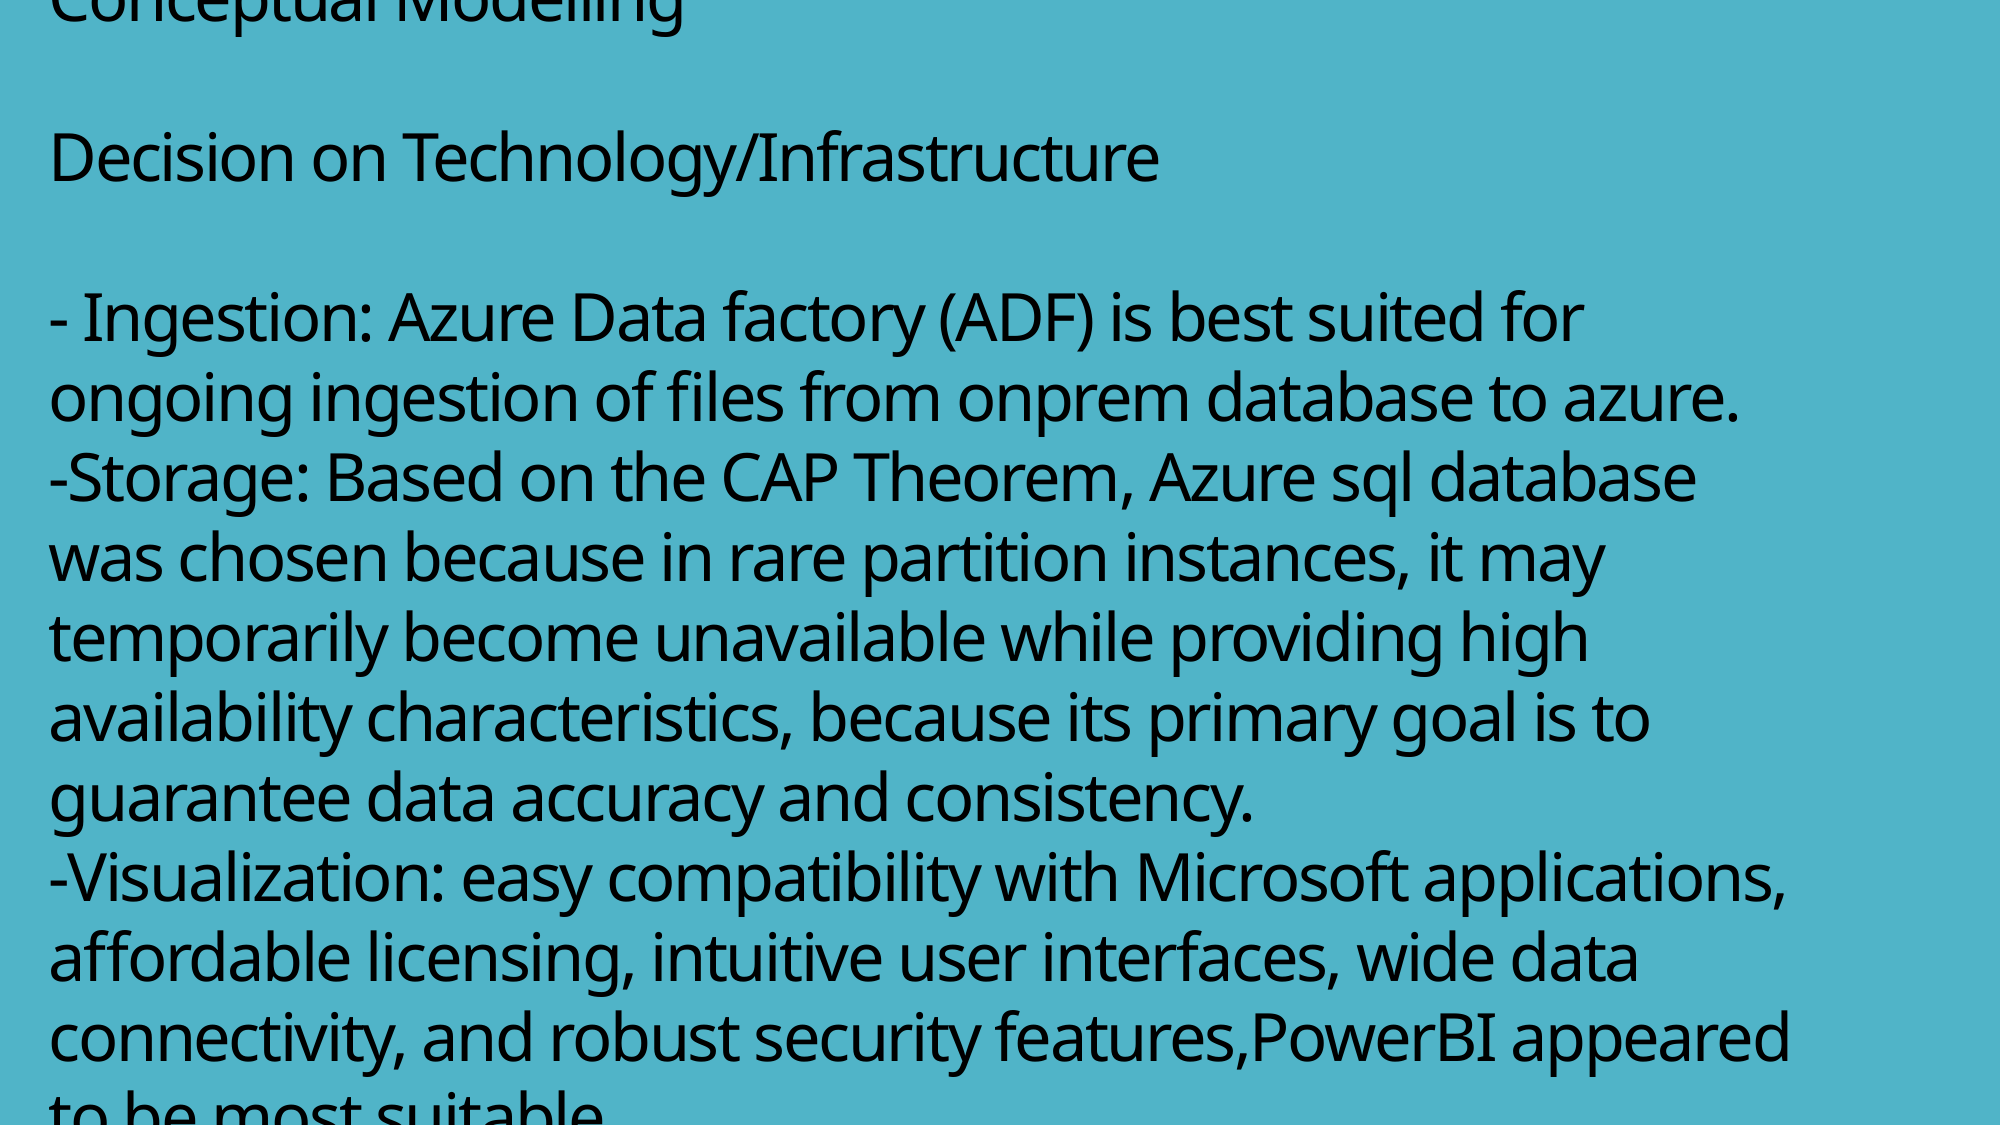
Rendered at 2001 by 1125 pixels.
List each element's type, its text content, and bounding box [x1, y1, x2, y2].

title Conceptual Modelling Decision on Technology/Infrastructure - Ingestion: Azure Data factory (ADF) is best suited for ongoing ingestion of files from onprem database to azure. -Storage: Based on the CAP Theorem, Azure sql database was chosen because in rare partition instances, it may temporarily become unavailable while providing high availability characteristics, because its primary goal is to guarantee data accuracy and consistency. -Visualization: easy compatibility with Microsoft applications, affordable licensing, intuitive user interfaces, wide data connectivity, and robust security features,PowerBI appeared to be most suitable. [33, 0, 1841, 1125]
